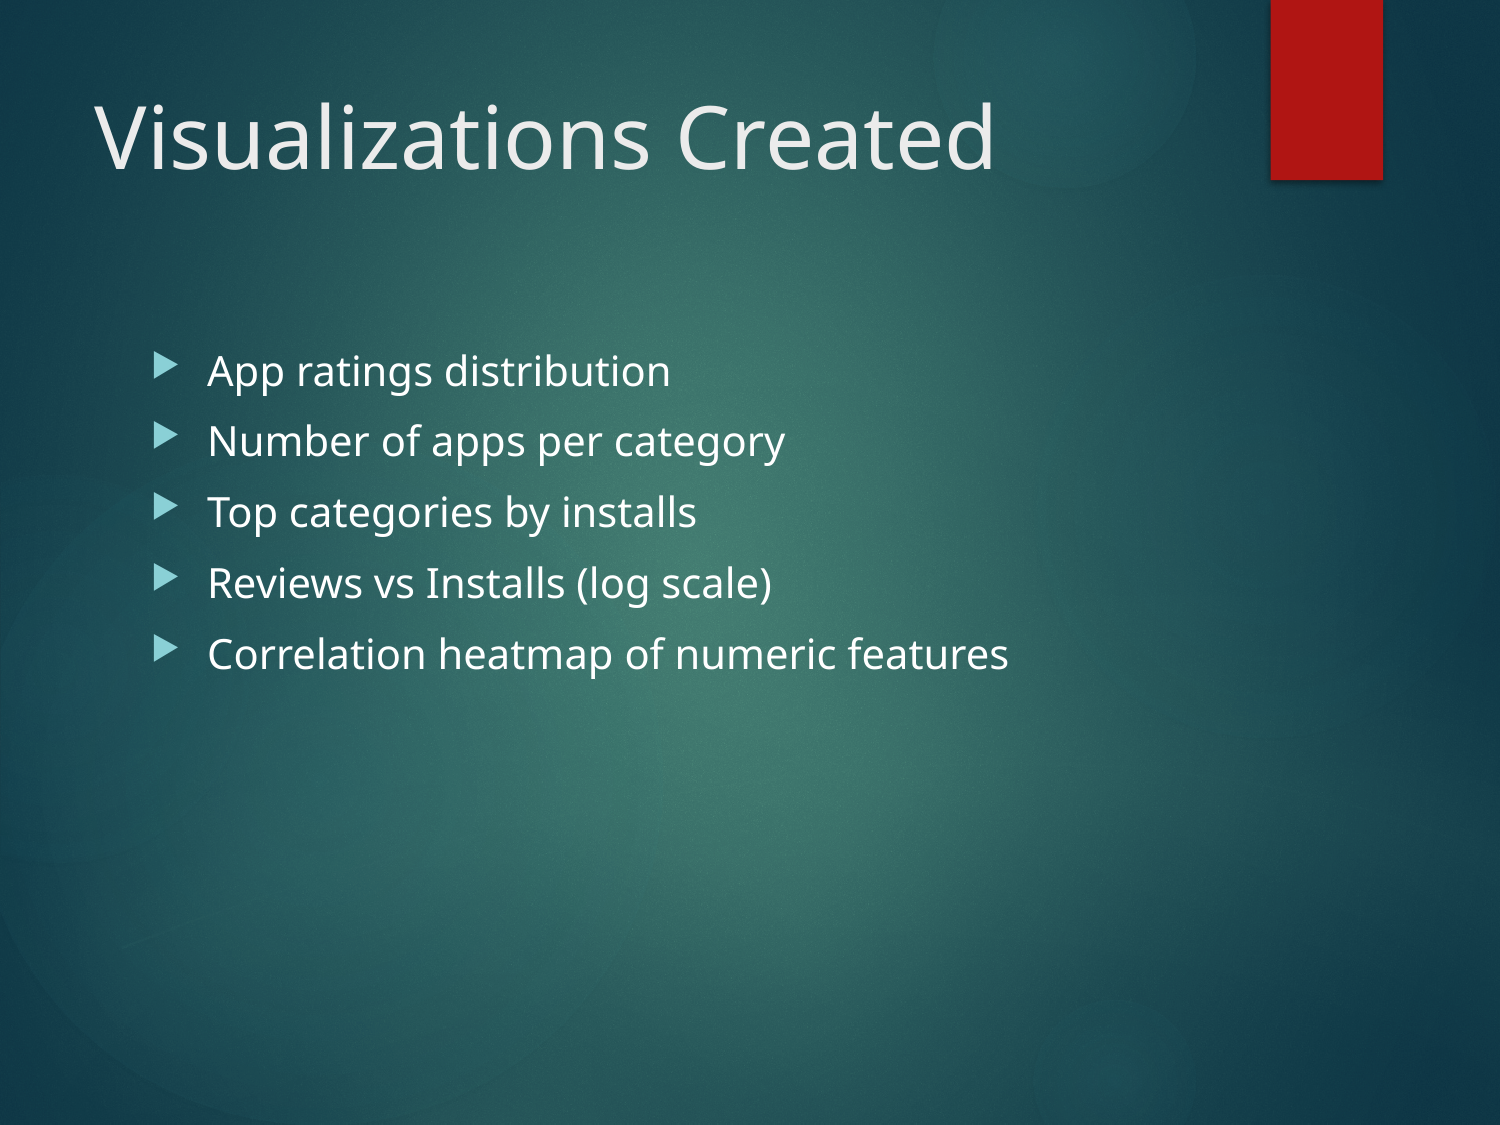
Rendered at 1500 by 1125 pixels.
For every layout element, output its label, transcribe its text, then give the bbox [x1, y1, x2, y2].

list App ratings distribution Number of apps per category Top categories by installs Reviews vs Installs (log scale) Correlation heatmap of numeric features [135, 336, 1237, 1025]
title Visualizations Created [79, 74, 1237, 304]
